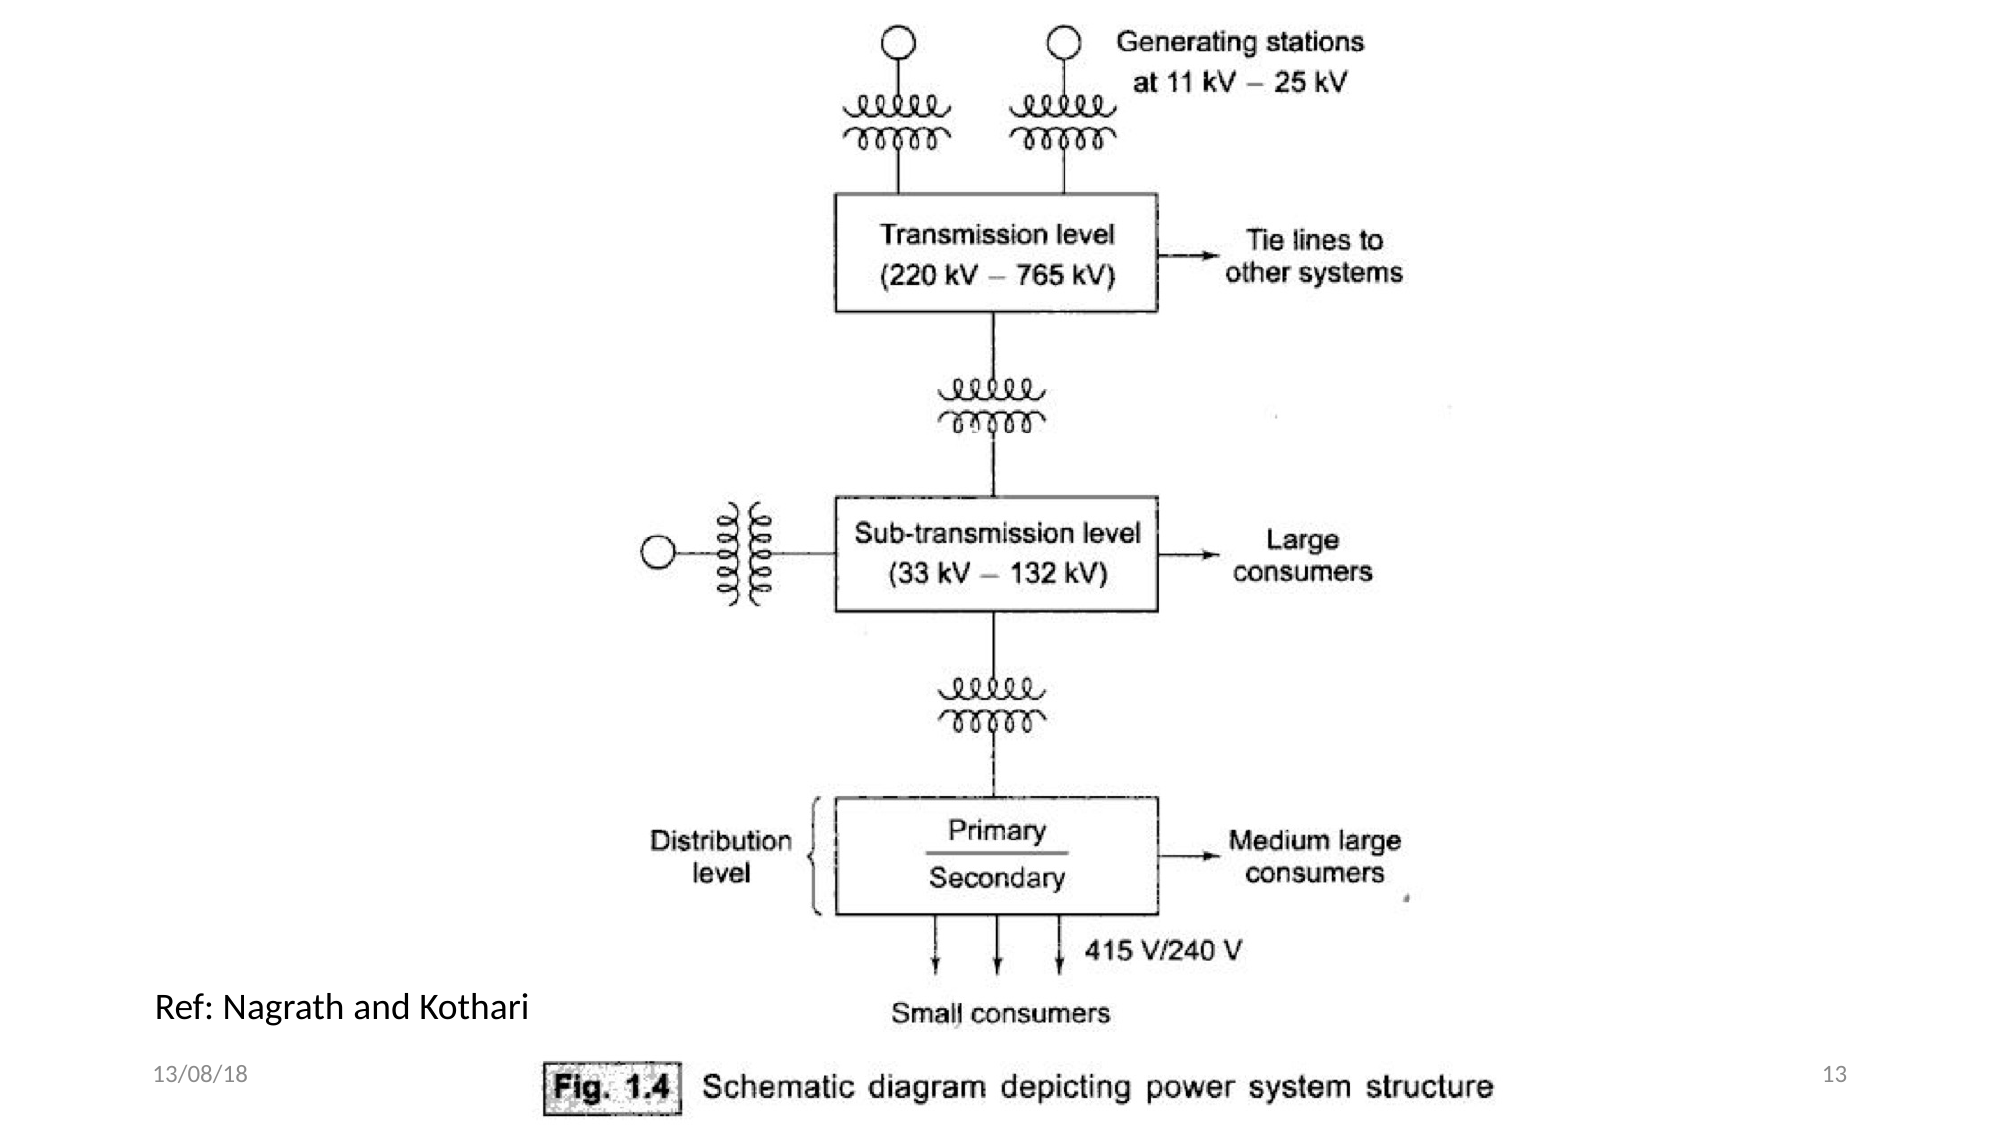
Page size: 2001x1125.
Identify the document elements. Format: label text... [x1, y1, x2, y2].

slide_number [137, 1042, 470, 1103]
slide_number 13 [1530, 1042, 1863, 1103]
text_box Ref: Nagrath and Kothari [139, 974, 470, 1035]
picture [470, 0, 1530, 1125]
